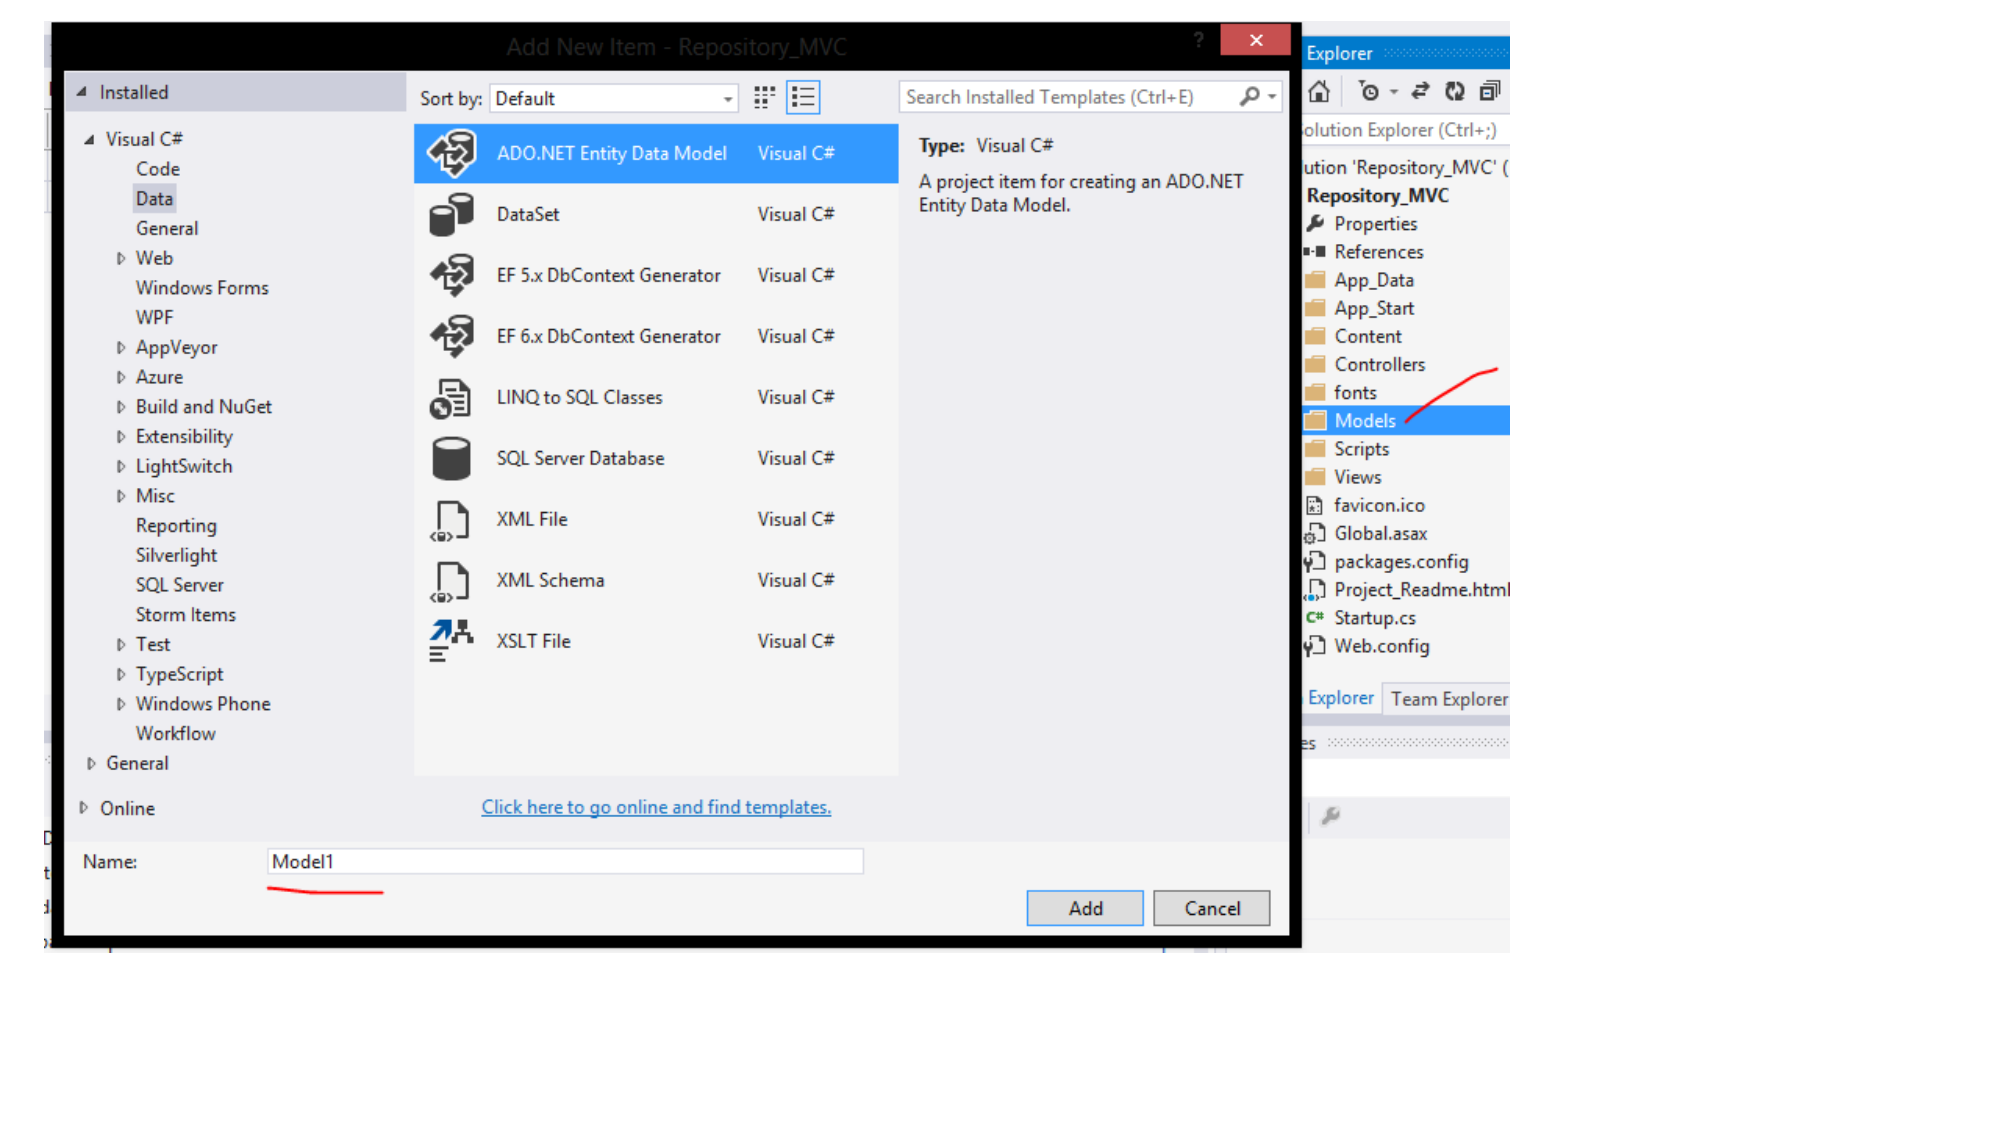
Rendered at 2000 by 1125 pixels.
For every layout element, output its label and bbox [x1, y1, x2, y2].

picture [43, 21, 1510, 954]
